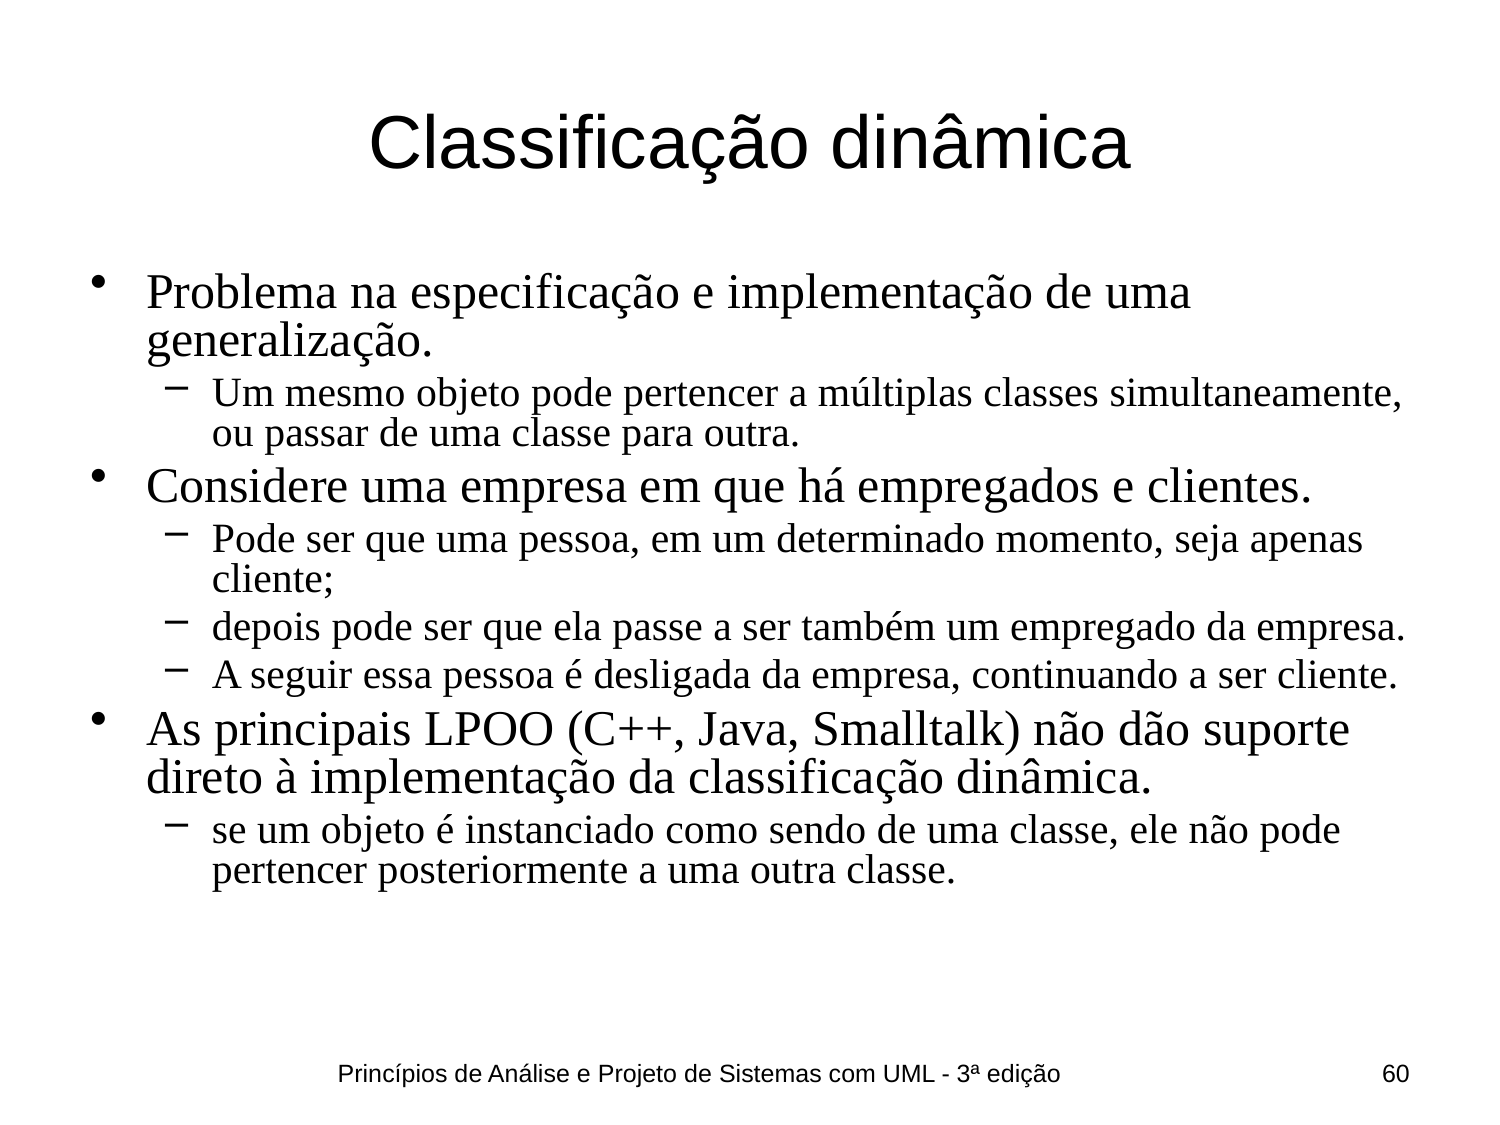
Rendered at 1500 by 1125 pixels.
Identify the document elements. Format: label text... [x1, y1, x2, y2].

footer Princípios de Análise e Projeto de Sistemas com UML - 3ª edição [199, 1049, 1201, 1103]
slide_number 60 [1237, 1049, 1426, 1103]
list Problema na especificação e implementação de uma generalização. Um mesmo objeto pode pertencer a múltiplas classes simultaneamente, ou passar de uma classe para outra. Considere uma empresa em que há empregados e clientes. Pode ser que uma pessoa, em um determinado momento, seja apenas cliente; depois pode ser que ela passe a ser também um empregado da empresa. A seguir essa pessoa é desligada da empresa, continuando a ser cliente. As principais LPOO (C++, Java, Smalltalk) não dão suporte direto à implementação da classificação dinâmica. se um objeto é instanciado como sendo de uma classe, ele não pode pertencer posteriormente a uma outra classe. [74, 262, 1426, 1006]
title Classificação dinâmica [74, 44, 1426, 233]
